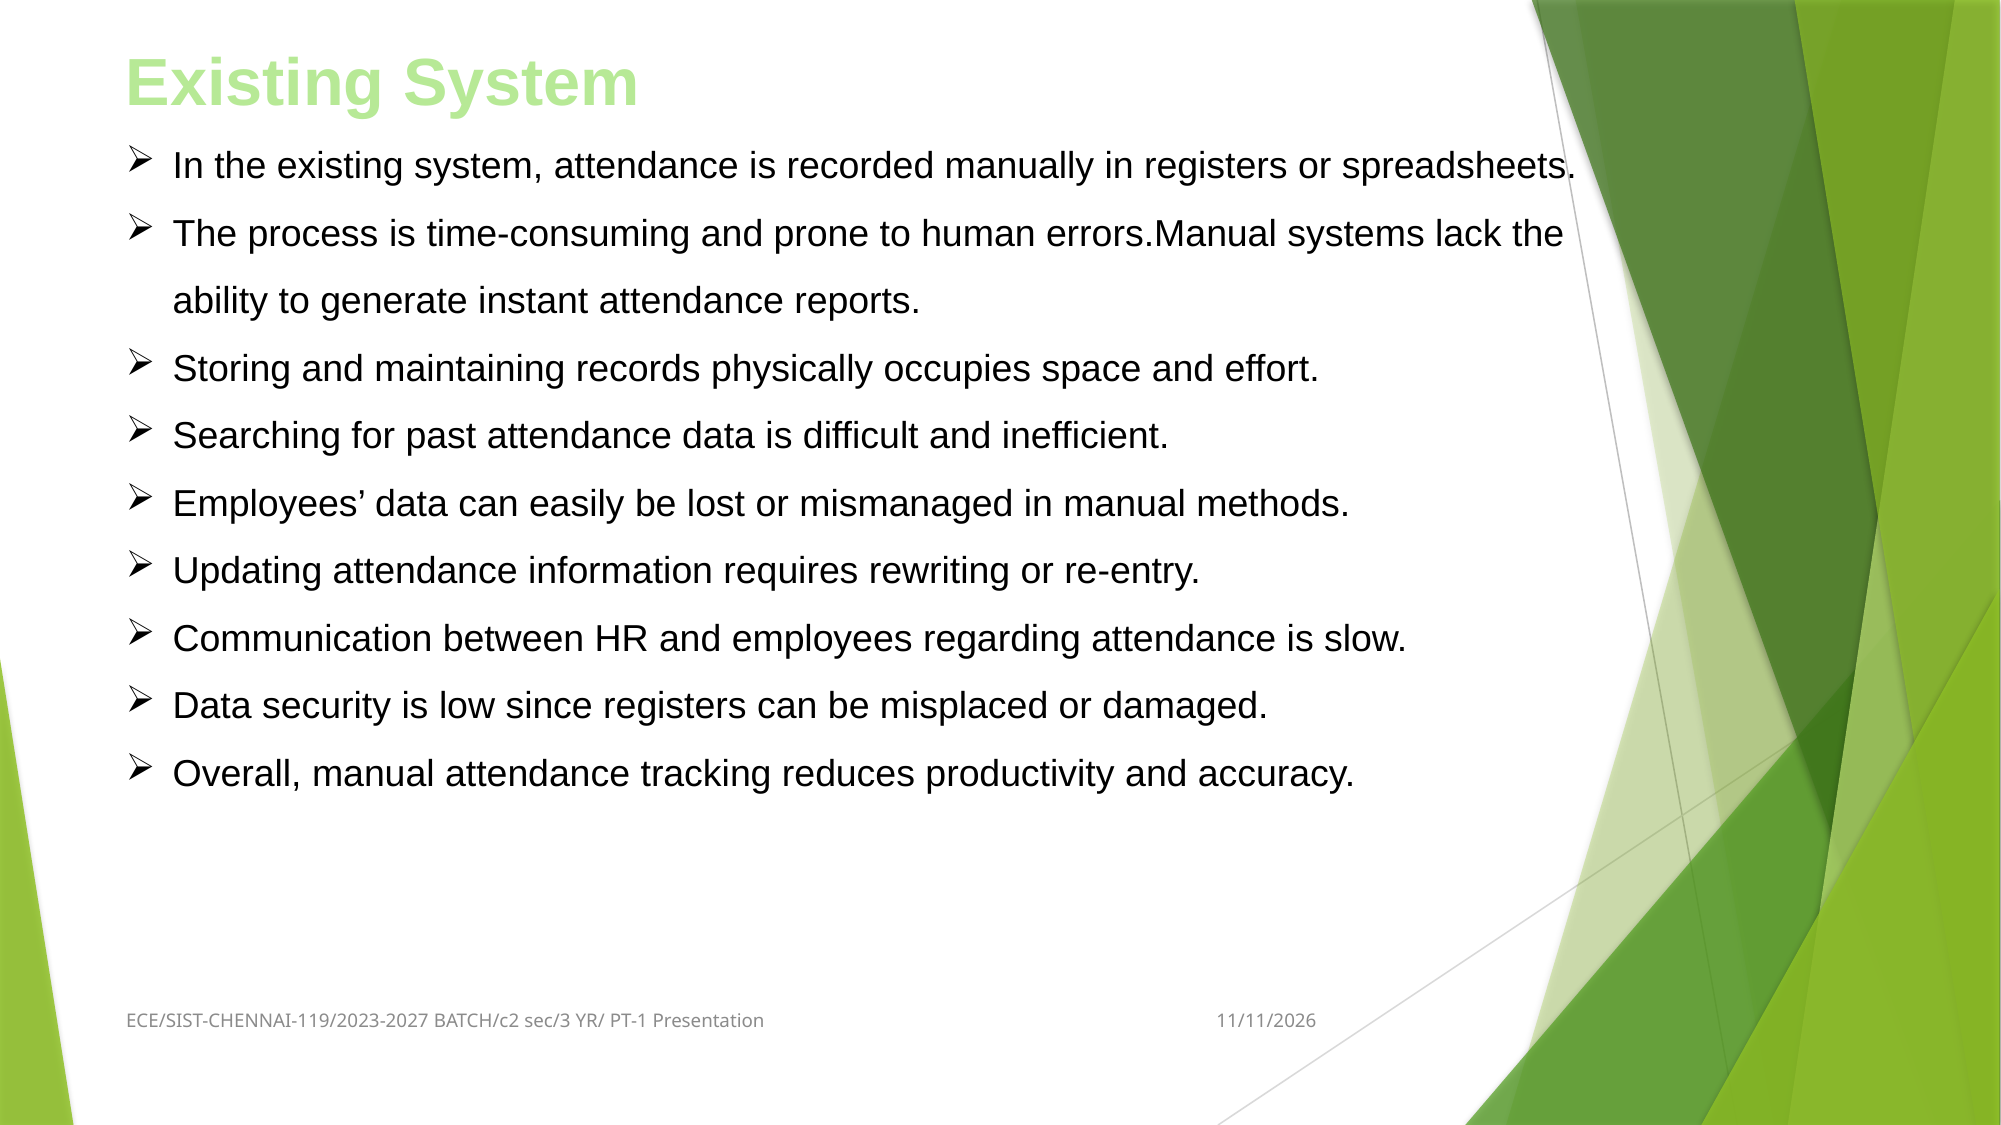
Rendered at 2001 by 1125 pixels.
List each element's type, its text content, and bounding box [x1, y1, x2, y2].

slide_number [1181, 991, 1332, 1051]
text_box Existing System In the existing system, attendance is recorded manually in registers or spreadsheets. The process is time-consuming and prone to human errors.Manual systems lack the ability to generate instant attendance reports. Storing and maintaining records physically occupies space and effort. Searching for past attendance data is difficult and inefficient. Employees’ data can easily be lost or mismanaged in manual methods. Updating attendance information requires rewriting or re-entry. Communication between HR and employees regarding attendance is slow. Data security is low since registers can be misplaced or damaged. Overall, manual attendance tracking reduces productivity and accuracy. [111, 31, 1676, 802]
footer ECE/SIST-CHENNAI-119/2023-2027 BATCH/c2 sec/3 YR/ PT-1 Presentation [111, 991, 1145, 1051]
